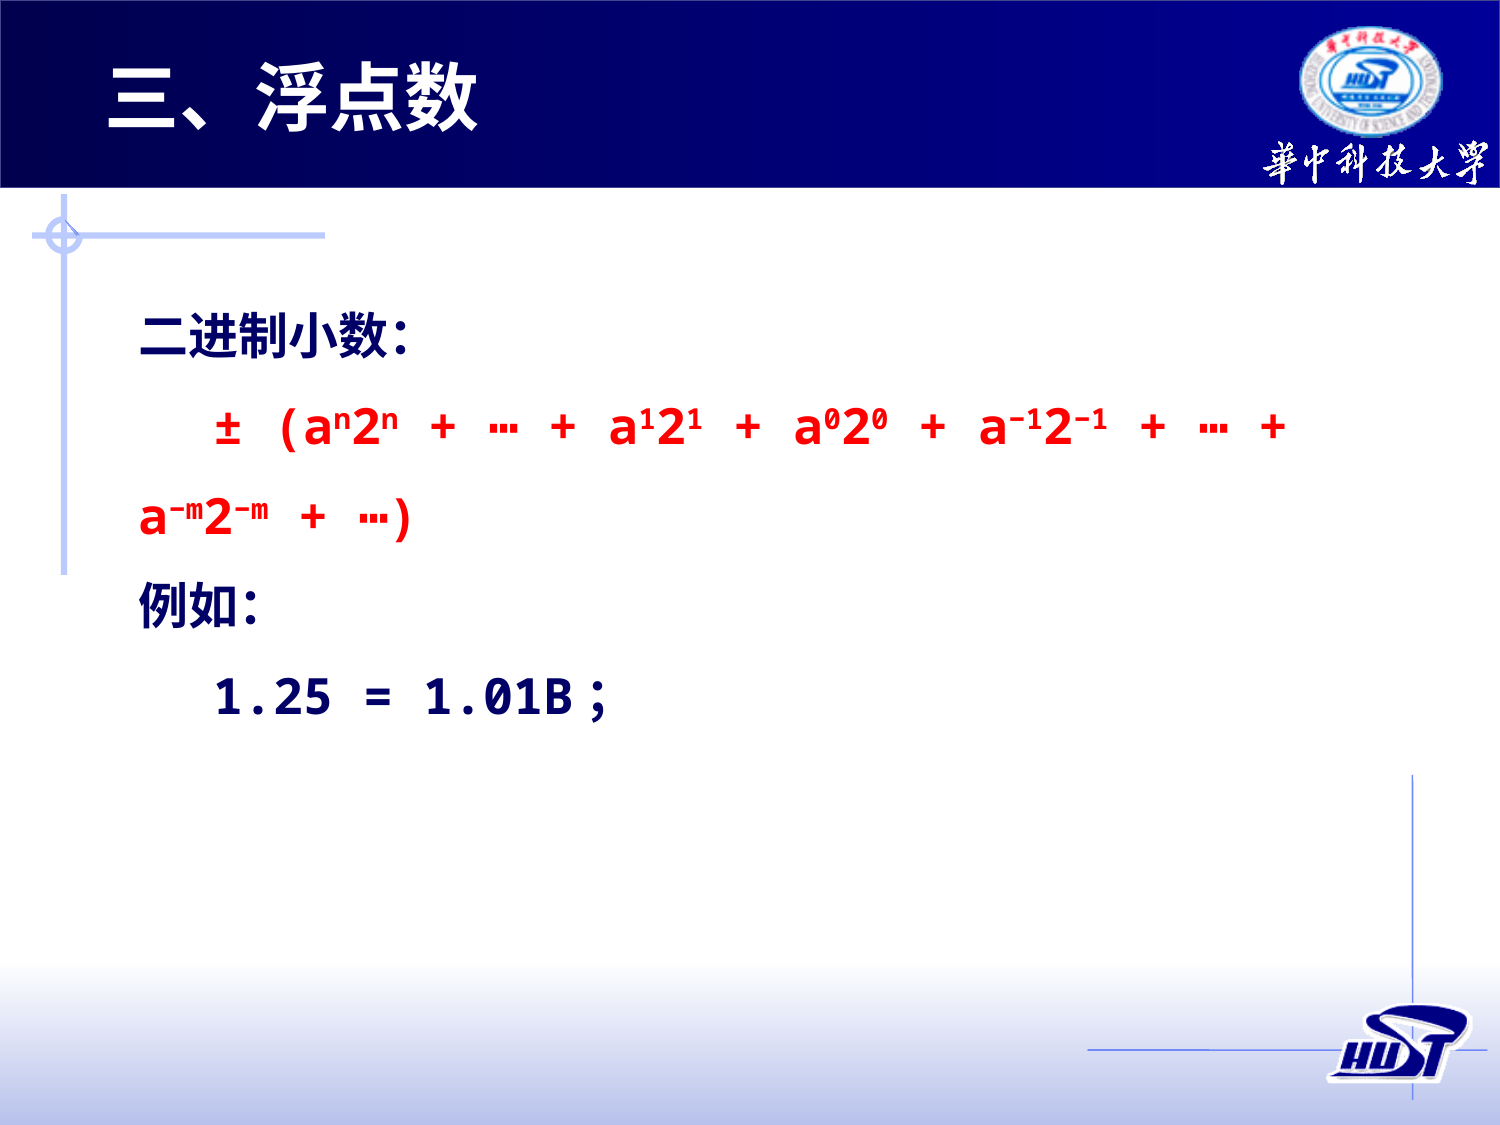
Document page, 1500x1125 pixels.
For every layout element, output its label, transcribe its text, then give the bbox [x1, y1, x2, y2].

text_box 二进制小数： ± (an2n + ⋯ + a121 + a020 + a−12−1 + ⋯ + a−m2−m + ⋯) 例如： 1.25 = 1.01B； [123, 267, 1344, 1022]
picture [1262, 140, 1488, 185]
picture [1299, 26, 1443, 138]
text_box 三、浮点数 [89, 42, 1308, 148]
